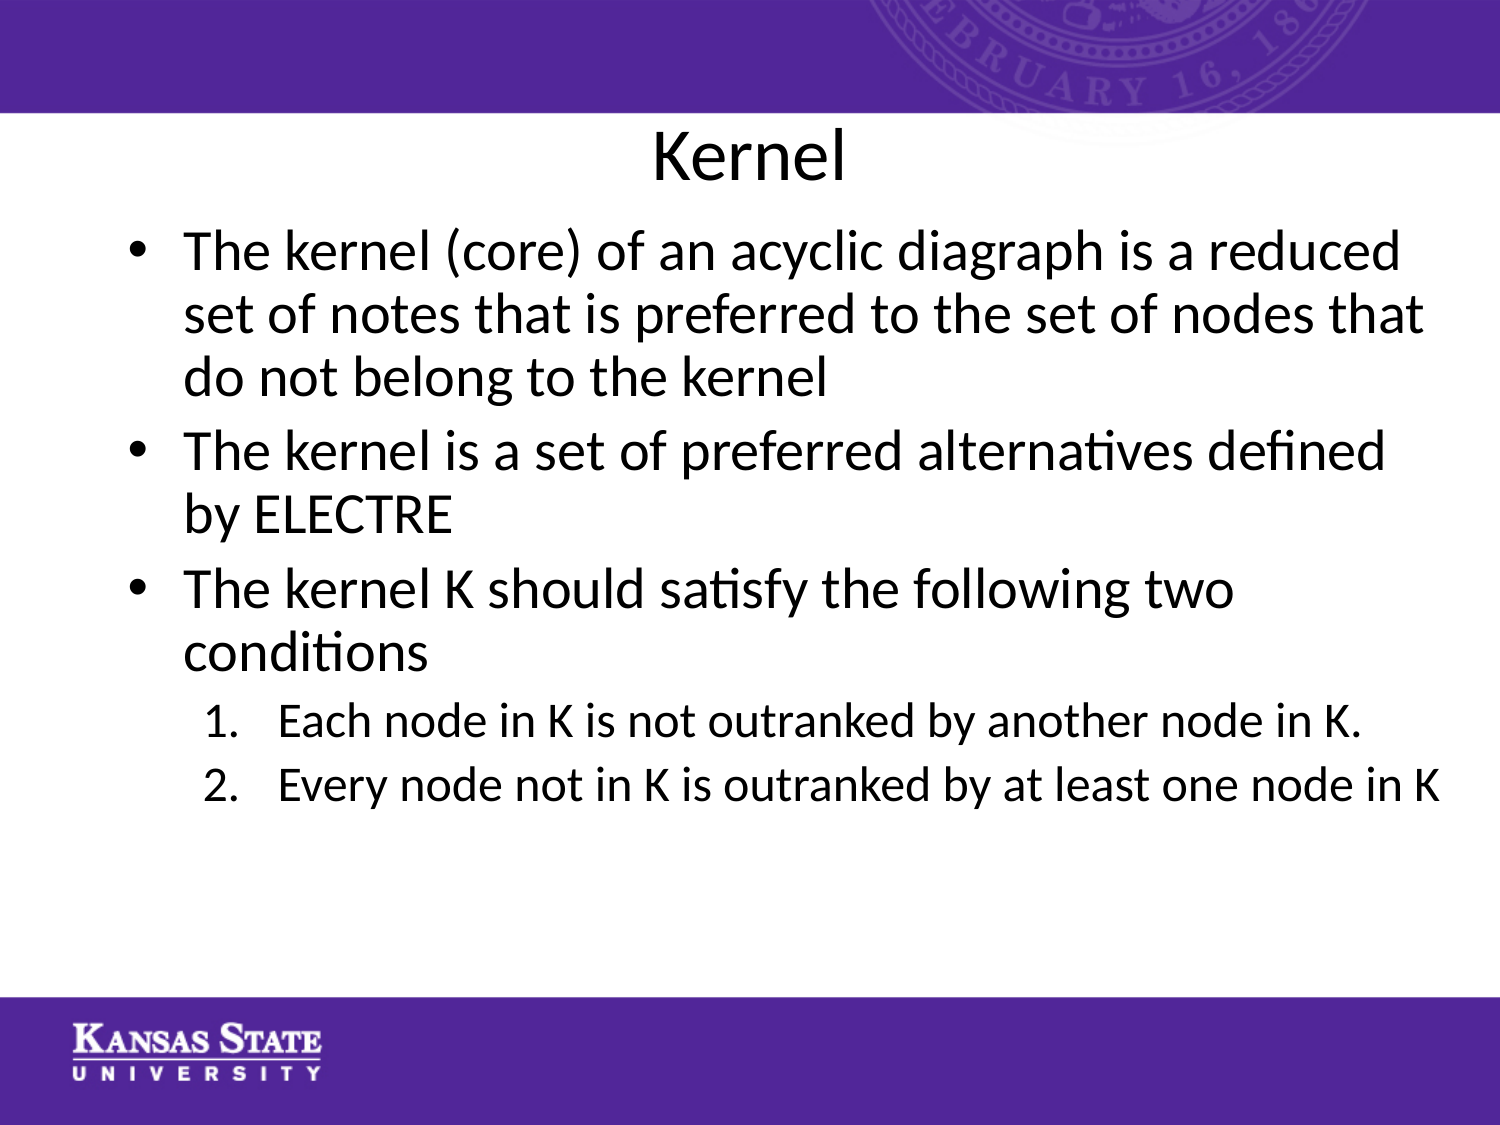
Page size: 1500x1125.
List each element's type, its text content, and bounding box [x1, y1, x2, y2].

title Kernel [75, 57, 1425, 245]
picture [0, 0, 1500, 1125]
list The kernel (core) of an acyclic diagraph is a reduced set of notes that is preferred to the set of nodes that do not belong to the kernel The kernel is a set of preferred alternatives defined by ELECTRE The kernel K should satisfy the following two conditions Each node in K is not outranked by another node in K. Every node not in K is outranked by at least one node in K [112, 212, 1457, 1029]
